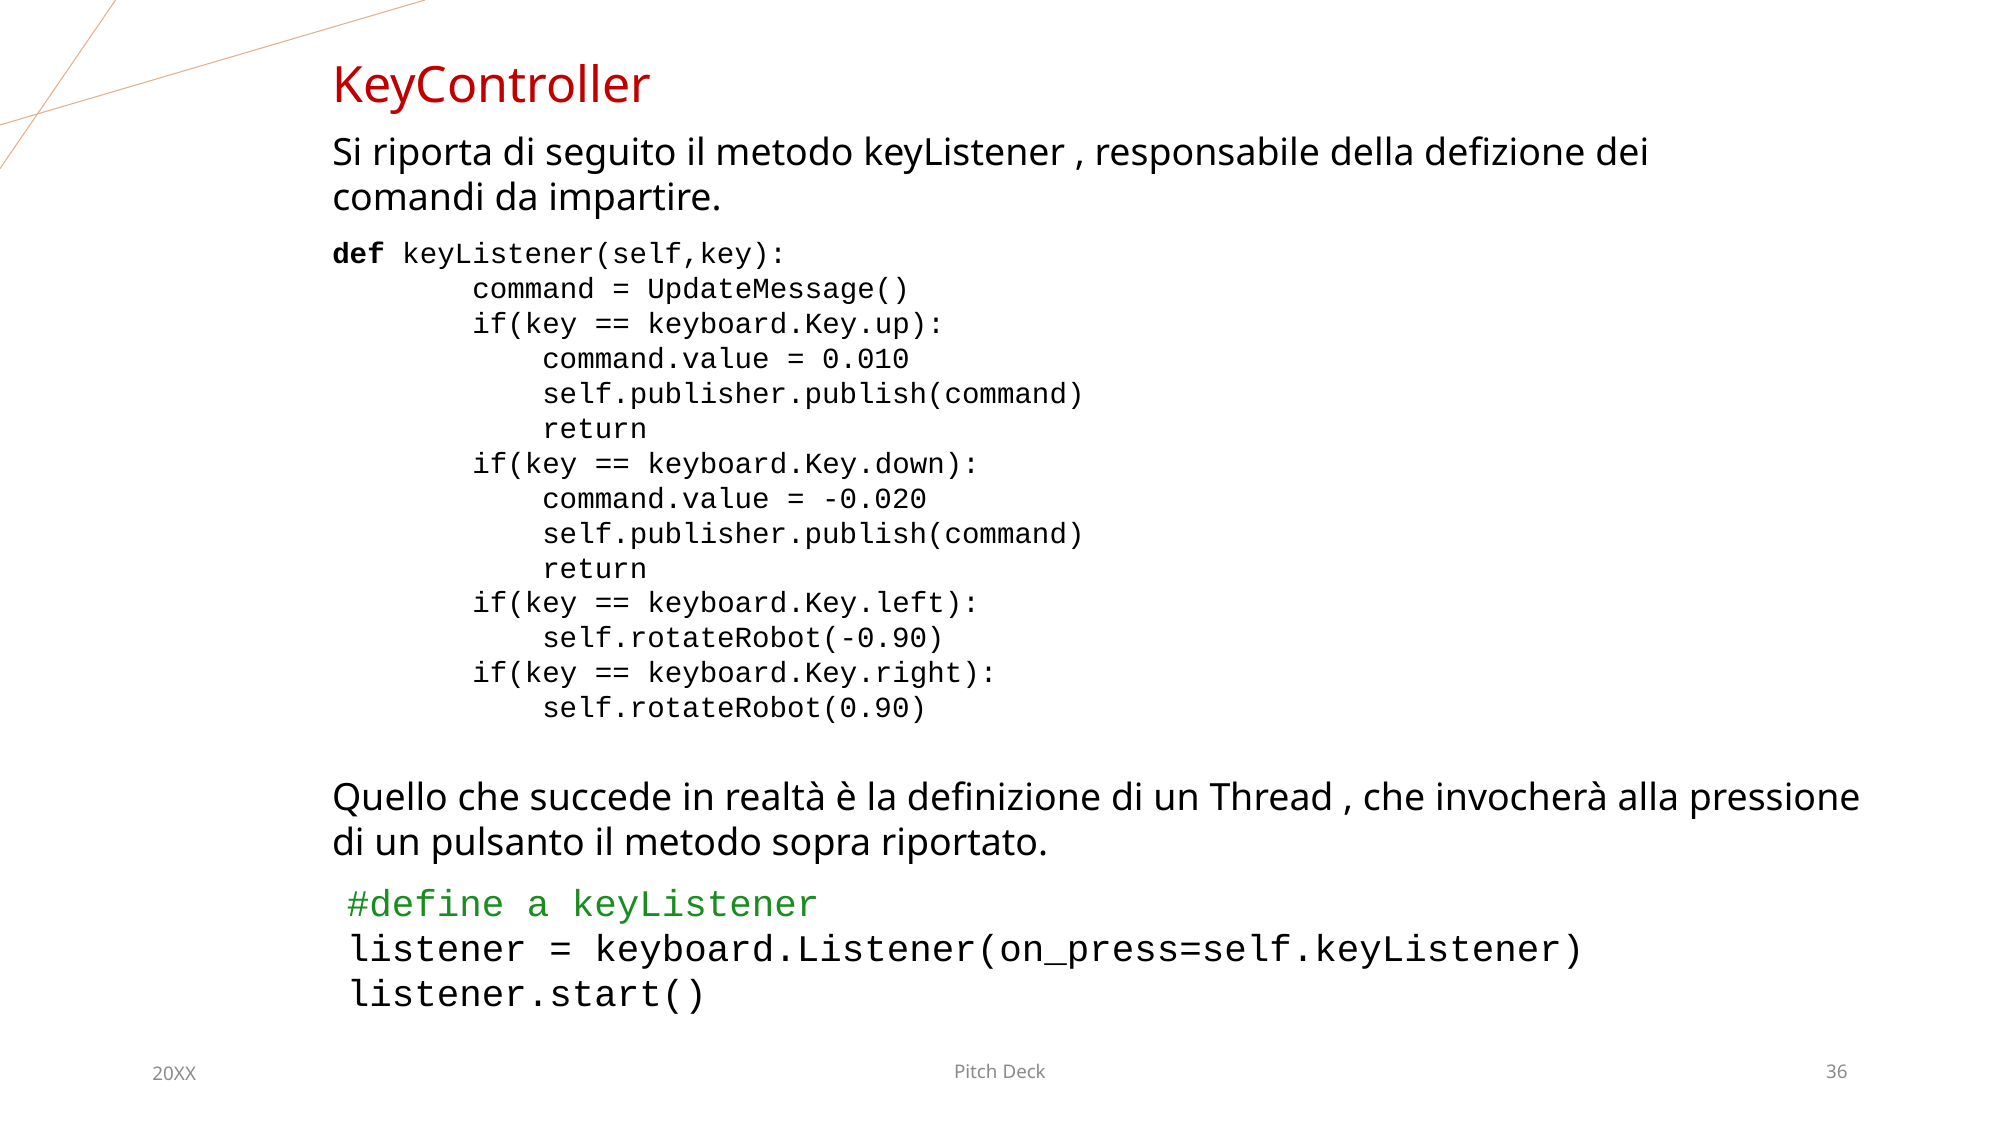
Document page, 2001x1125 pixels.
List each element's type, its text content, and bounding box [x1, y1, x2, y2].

footer Pitch Deck [662, 1067, 1338, 1103]
text_box KeyController [317, 45, 1847, 120]
text_box def keyListener(self,key): command = UpdateMessage() if(key == keyboard.Key.up): command.value = 0.010 self.publisher.publish(command) return if(key == keyboard.Key.down): command.value = -0.020 self.publisher.publish(command) return if(key == keyboard.Key.left): self.rotateRobot(-0.90) if(key == keyboard.Key.right): self.rotateRobot(0.90) [317, 226, 1806, 765]
text_box Si riporta di seguito il metodo keyListener , responsabile della defizione dei comandi da impartire. [317, 120, 1781, 226]
text_box Quello che succede in realtà è la definizione di un Thread , che invocherà alla pressione di un pulsanto il metodo sopra riportato. [317, 765, 1918, 871]
text_box #define a keyListener listener = keyboard.Listener(on_press=self.keyListener) listener.start() [332, 872, 1847, 1067]
slide_number 36 [1412, 1042, 1863, 1103]
slide_number 20XX [137, 1042, 588, 1103]
